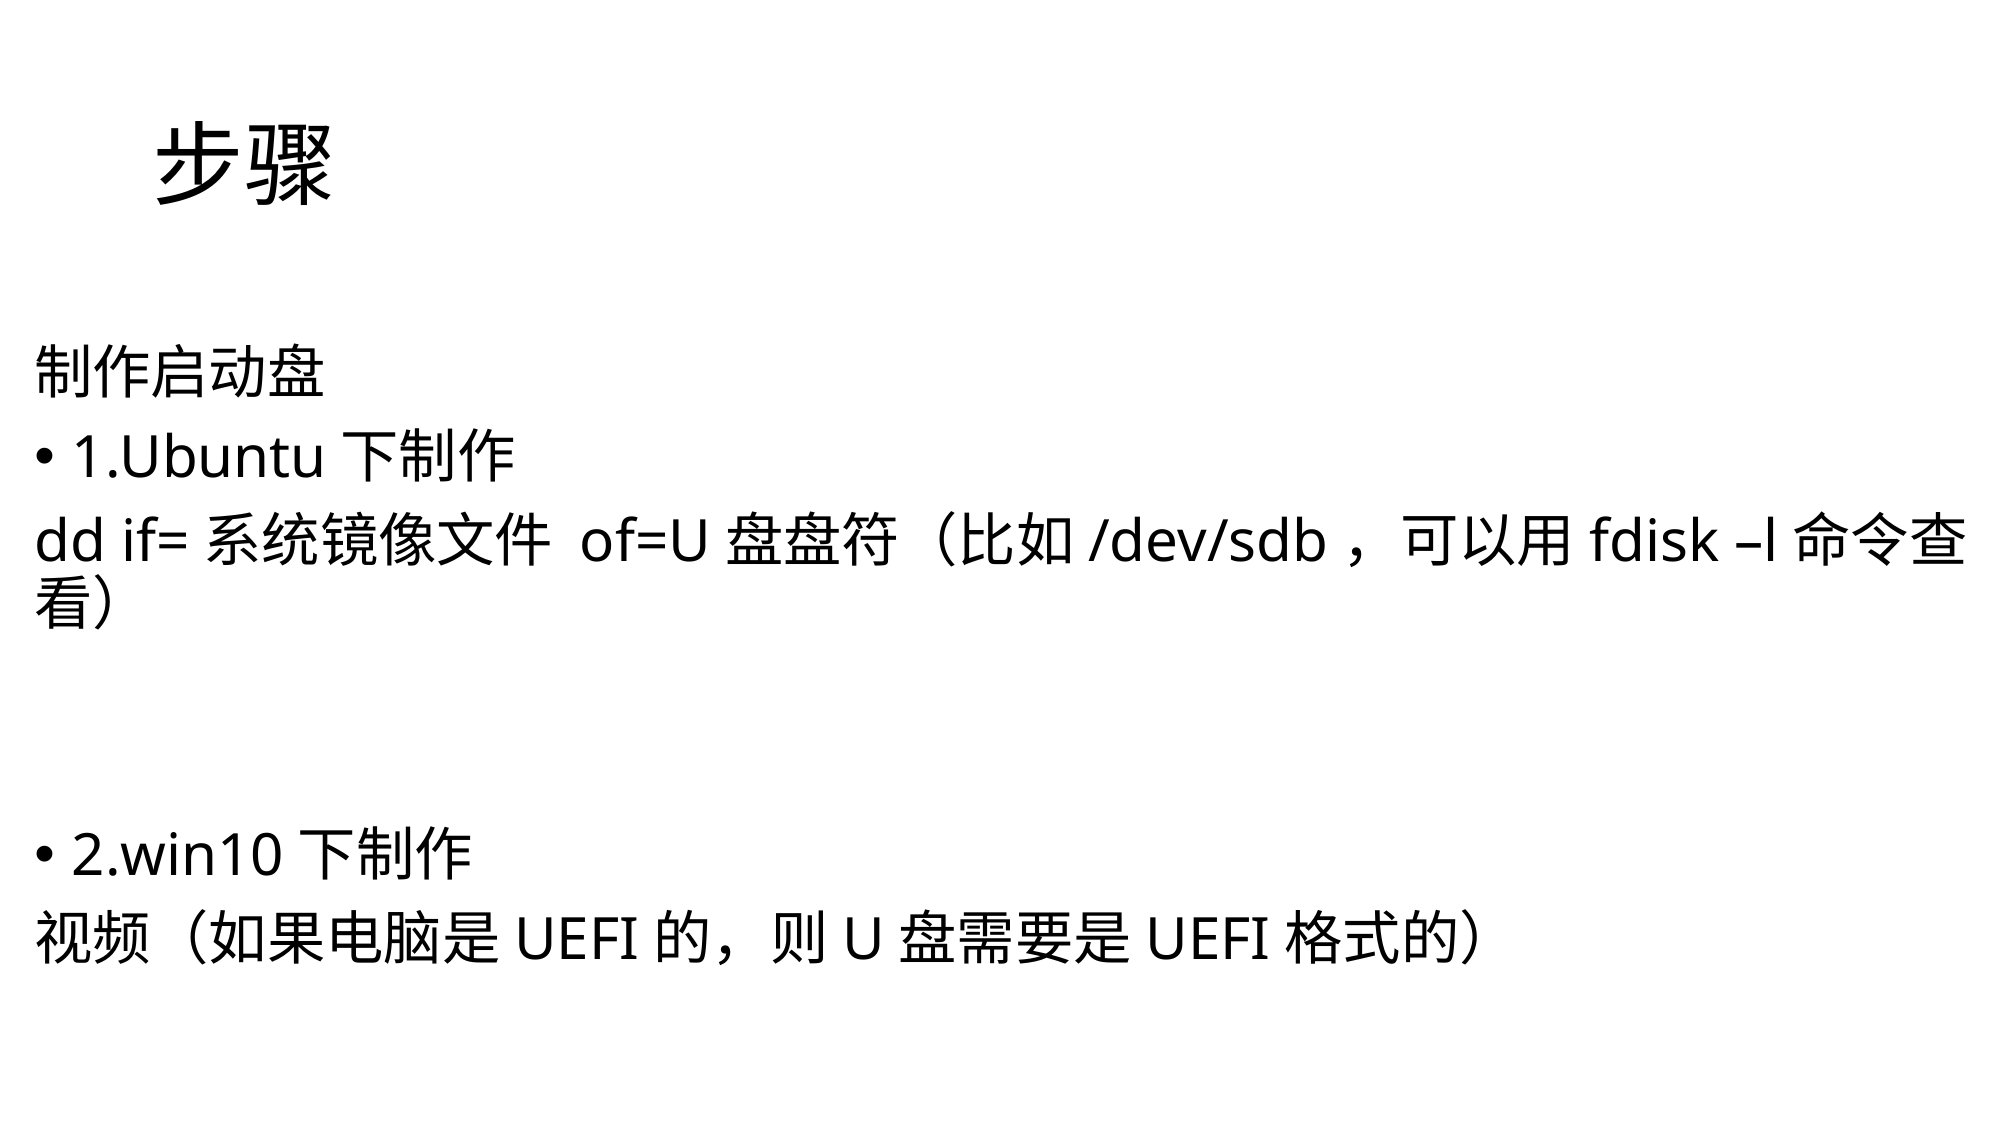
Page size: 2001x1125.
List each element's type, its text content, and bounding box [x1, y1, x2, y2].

title 步骤 [137, 59, 1863, 278]
list 制作启动盘 1.Ubuntu下制作 dd if=系统镜像文件 of=U盘盘符（比如/dev/sdb，可以用fdisk –l命令查看） 2.win10下制作 视频（如果电脑是UEFI的，则U盘需要是UEFI格式的） [19, 335, 2000, 1050]
